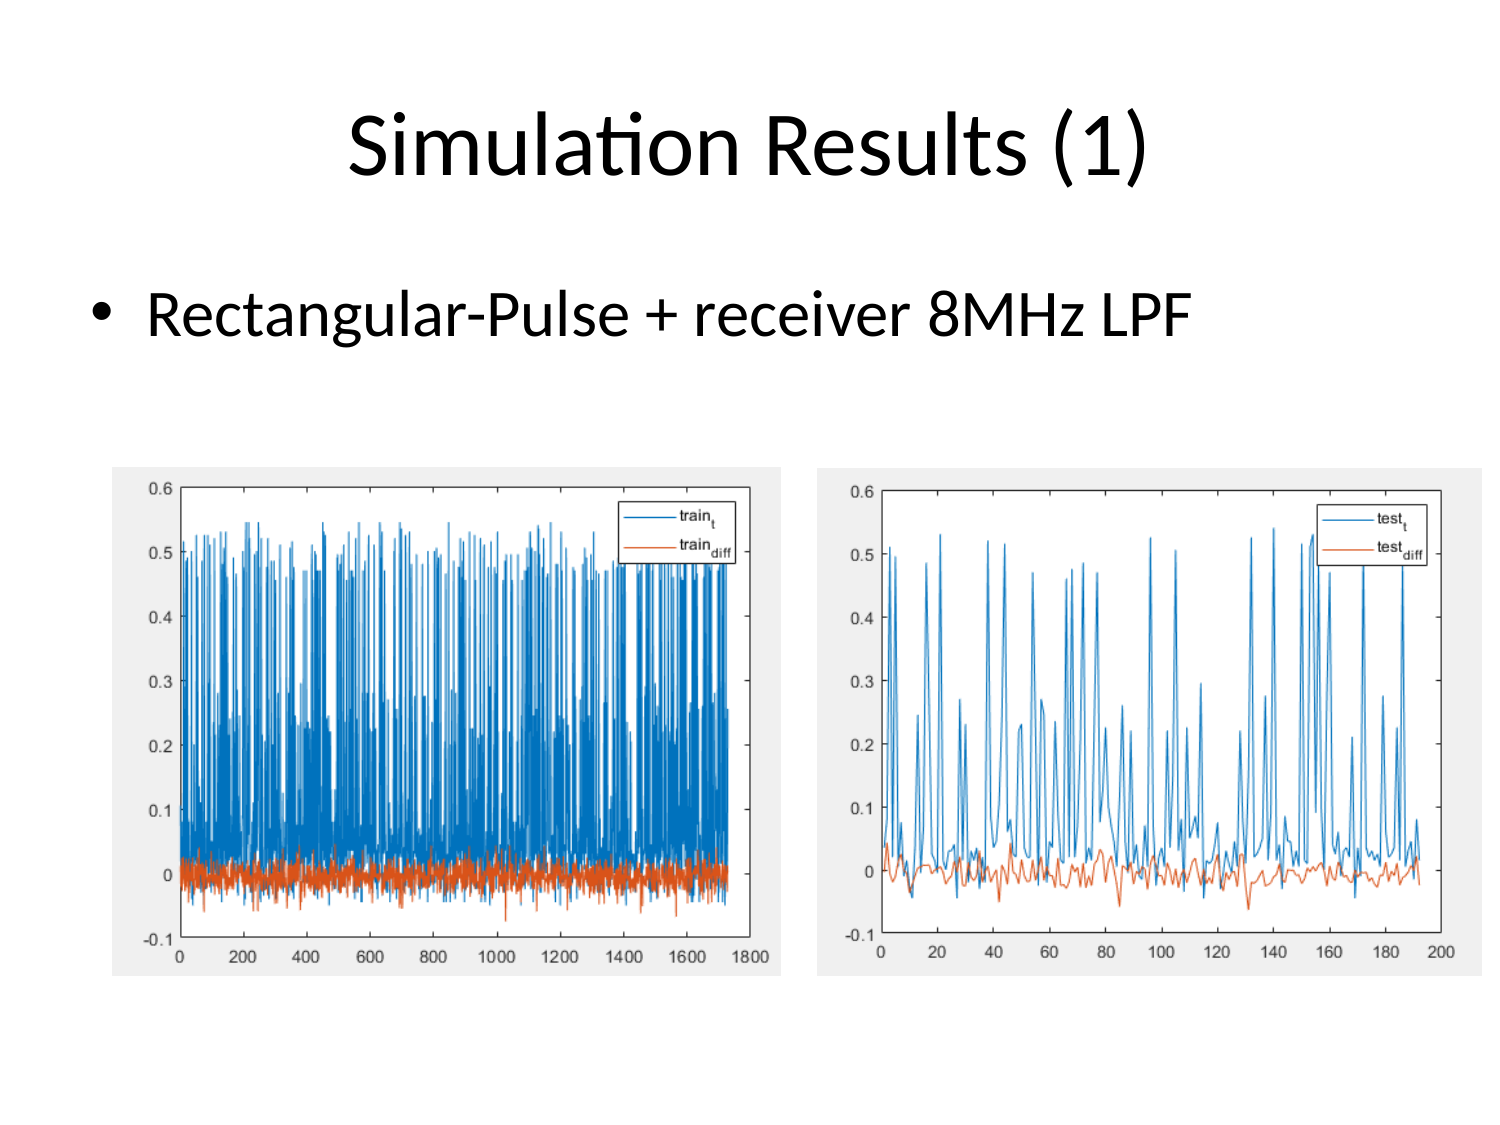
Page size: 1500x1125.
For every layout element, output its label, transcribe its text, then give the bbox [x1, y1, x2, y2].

list Rectangular-Pulse + receiver 8MHz LPF [75, 262, 1425, 1005]
title Simulation Results (1) [75, 45, 1425, 233]
picture [816, 468, 1483, 977]
picture [111, 467, 781, 977]
